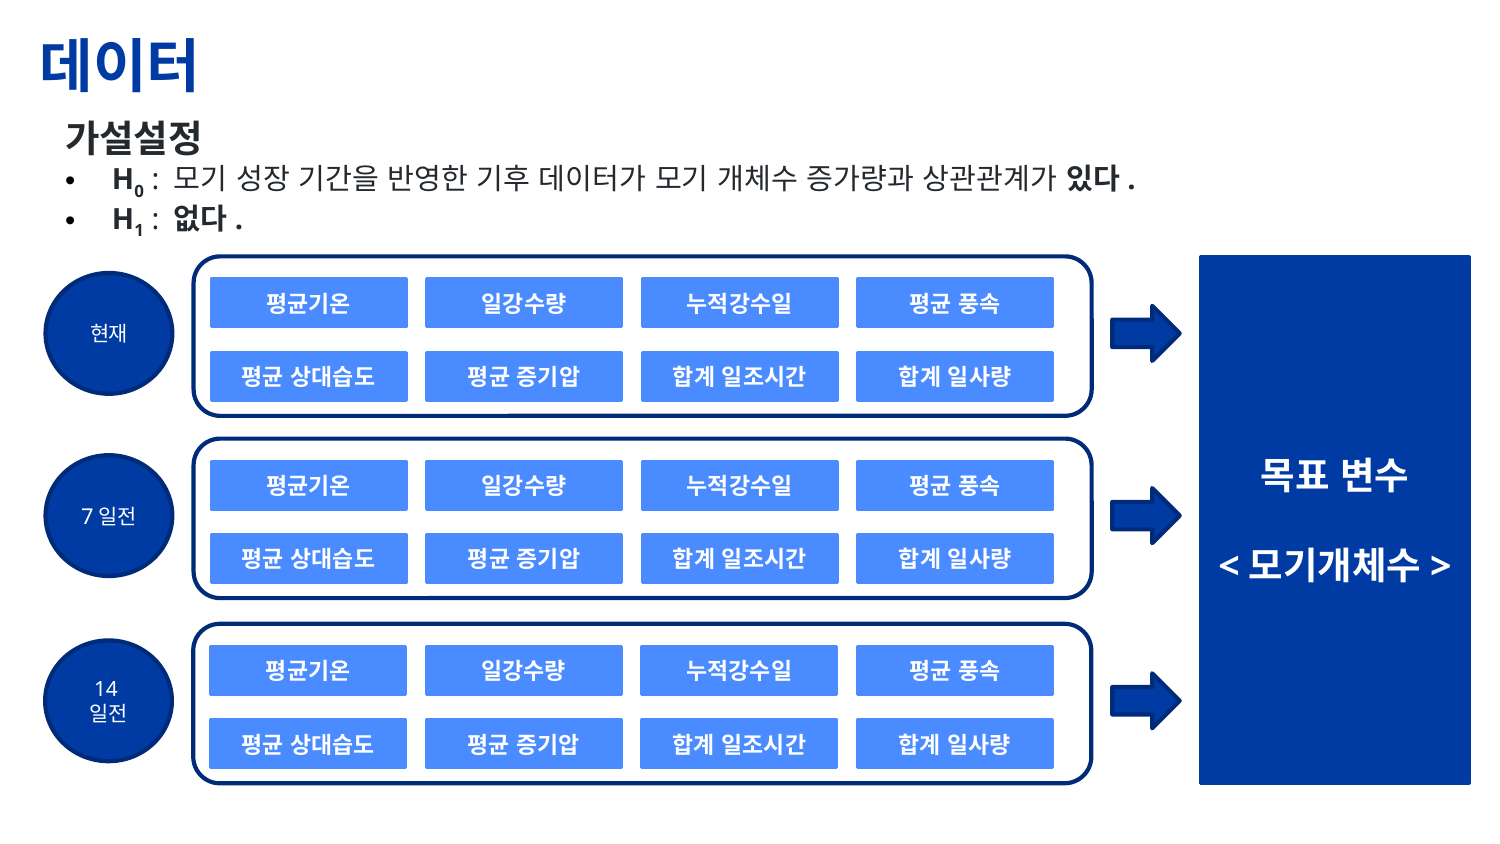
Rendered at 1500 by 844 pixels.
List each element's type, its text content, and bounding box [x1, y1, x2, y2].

text_box 현재 [43, 270, 175, 396]
text_box [191, 254, 1094, 418]
text_box 목표 변수 <모기개체수> [1200, 256, 1470, 784]
text_box [1110, 671, 1182, 731]
title 데이터 [24, 14, 1291, 109]
text_box 14일전 [43, 638, 175, 764]
text_box [1110, 303, 1182, 363]
text_box 7일전 [43, 453, 175, 579]
text_box [191, 621, 1094, 786]
text_box [191, 436, 1094, 601]
text_box 가설설정 H0 : 모기 성장 기간을 반영한 기후 데이터가 모기 개체수 증가량과 상관관계가 있다. H1 : 없다. [50, 108, 1364, 248]
text_box [1110, 486, 1182, 546]
